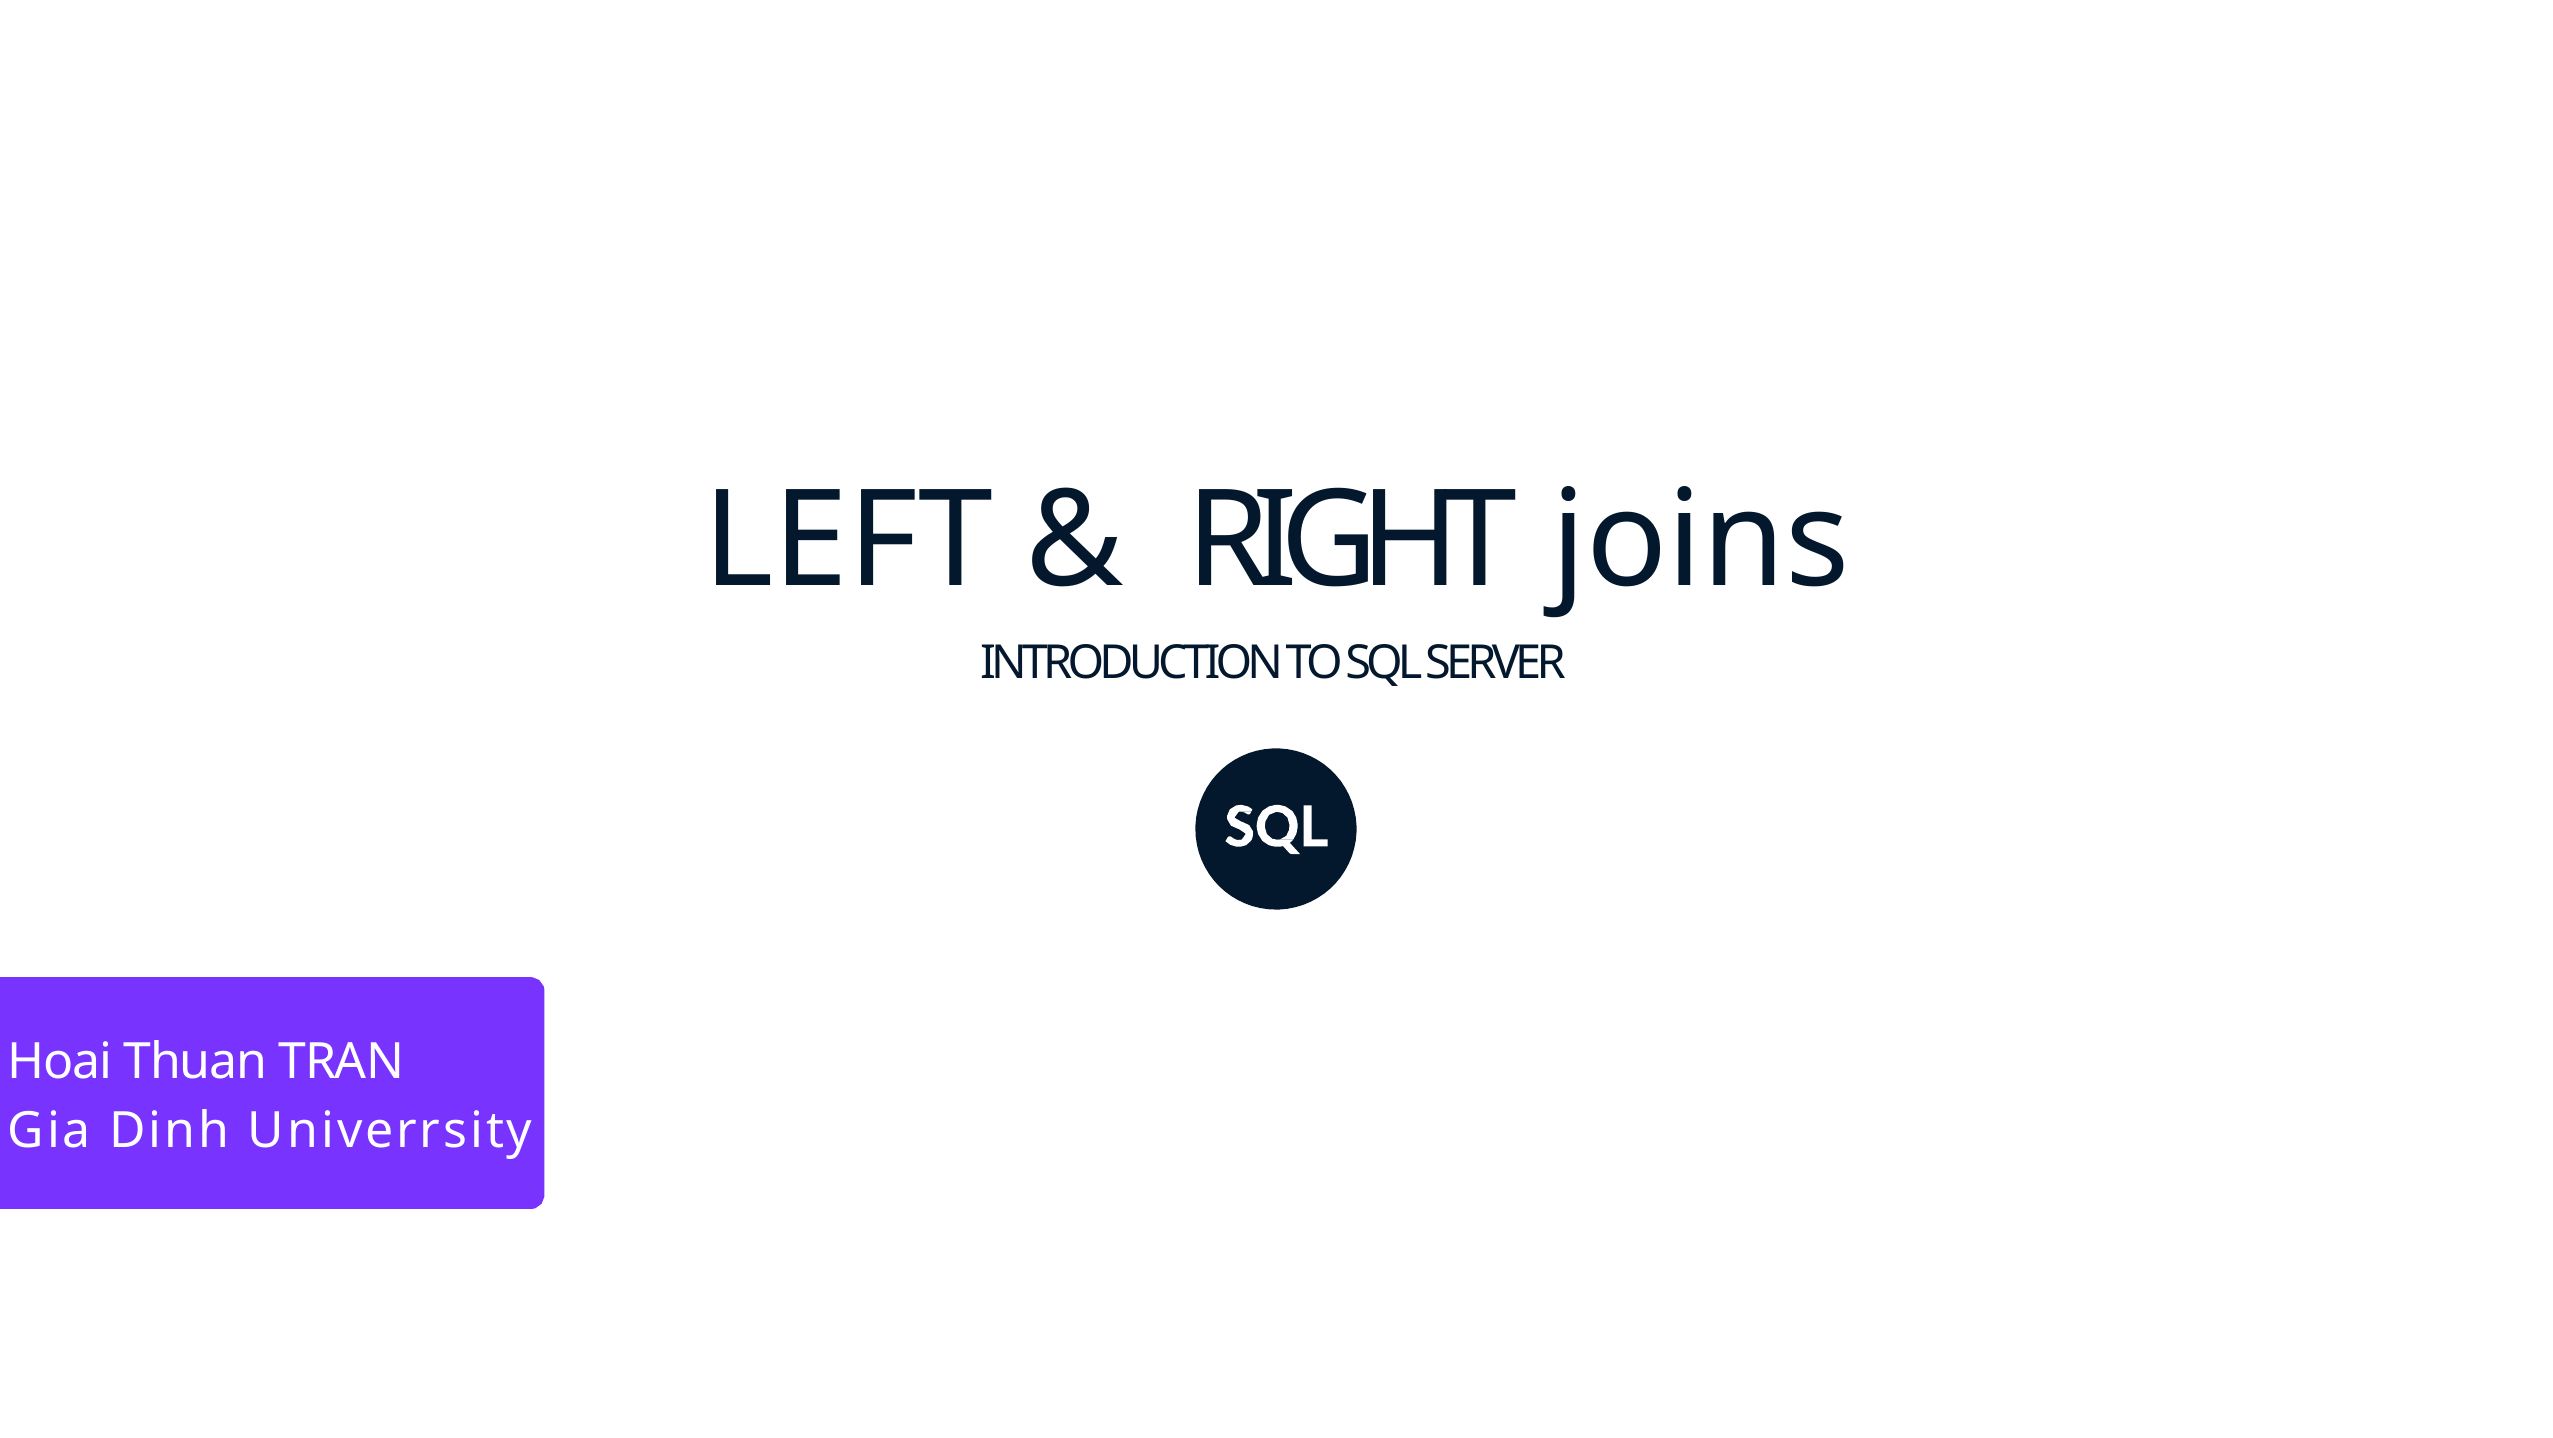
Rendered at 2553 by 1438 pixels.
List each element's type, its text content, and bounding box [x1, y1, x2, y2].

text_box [1195, 748, 1357, 910]
title LEFT & RIGHT joins INTRODUCTION TO SQL SERVER [684, 447, 1868, 712]
text_box [0, 977, 545, 1209]
text_box Hoai Thuan TRAN Gia Dinh Univerrsity [5, 1014, 536, 1158]
